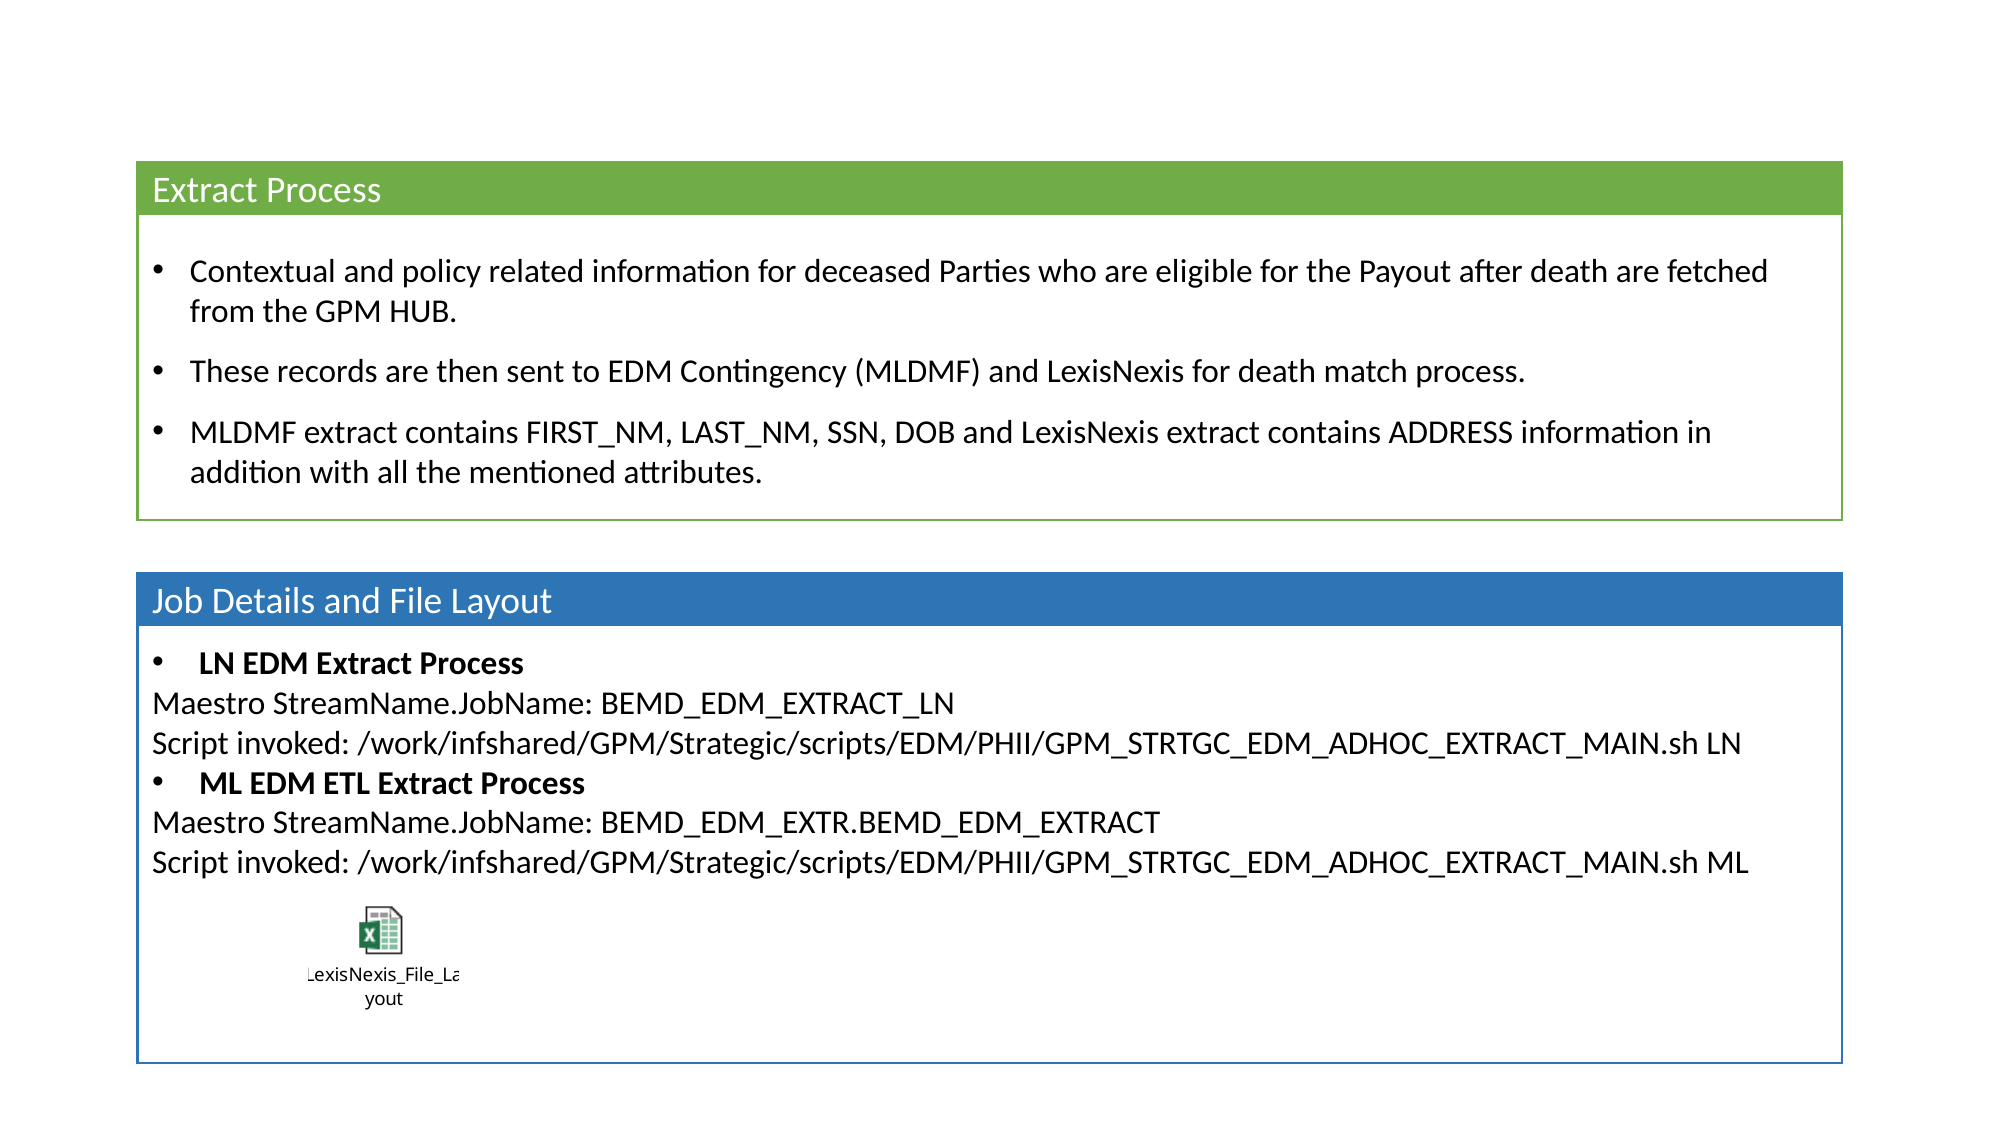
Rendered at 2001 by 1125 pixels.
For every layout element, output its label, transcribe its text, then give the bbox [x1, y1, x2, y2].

text_box [136, 624, 1843, 1064]
text_box [649, 161, 1843, 213]
text_box LN EDM Extract Process Maestro StreamName.JobName: BEMD_EDM_EXTRACT_LN Script invoked: /work/infshared/GPM/Strategic/scripts/EDM/PHII/GPM_STRTGC_EDM_ADHOC_EXTRACT_MAIN.sh LN ML EDM ETL Extract Process Maestro StreamName.JobName: BEMD_EDM_EXTR.BEMD_EDM_EXTRACT Script invoked: /work/infshared/GPM/Strategic/scripts/EDM/PHII/GPM_STRTGC_EDM_ADHOC_EXTRACT_MAIN.sh ML [137, 633, 1824, 1068]
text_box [308, 905, 459, 1033]
text_box [136, 213, 1843, 521]
text_box Job Details and File Layout [137, 568, 699, 624]
text_box [699, 572, 1843, 624]
text_box Extract Process [137, 157, 649, 213]
